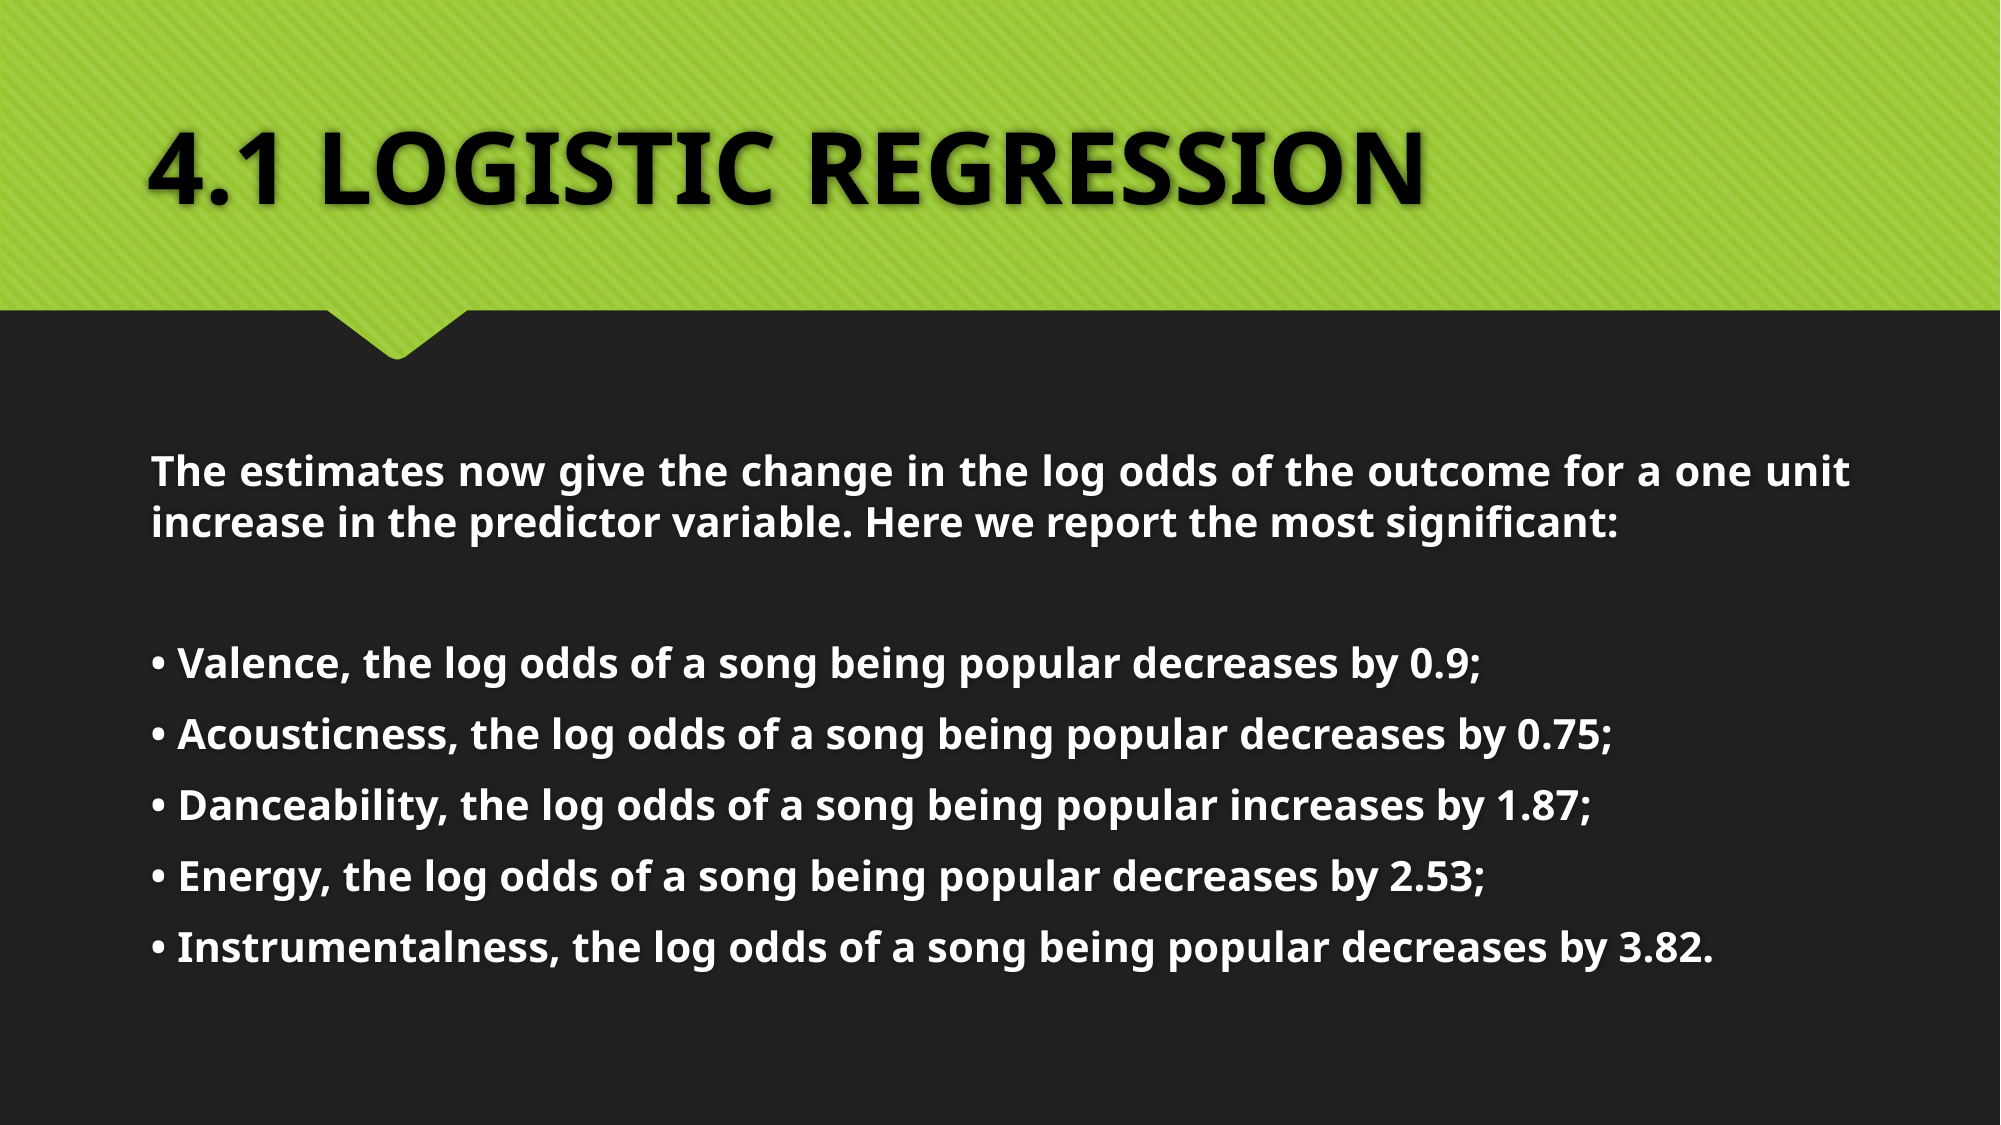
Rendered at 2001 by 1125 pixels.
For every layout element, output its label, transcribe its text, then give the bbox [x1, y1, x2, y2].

title 4.1 LOGISTIC REGRESSION [132, 73, 1868, 233]
list The estimates now give the change in the log odds of the outcome for a one unit increase in the predictor variable. Here we report the most significant: • Valence, the log odds of a song being popular decreases by 0.9; • Acousticness, the log odds of a song being popular decreases by 0.75; • Danceability, the log odds of a song being popular increases by 1.87; • Energy, the log odds of a song being popular decreases by 2.53; • Instrumentalness, the log odds of a song being popular decreases by 3.82. [135, 364, 1868, 1052]
